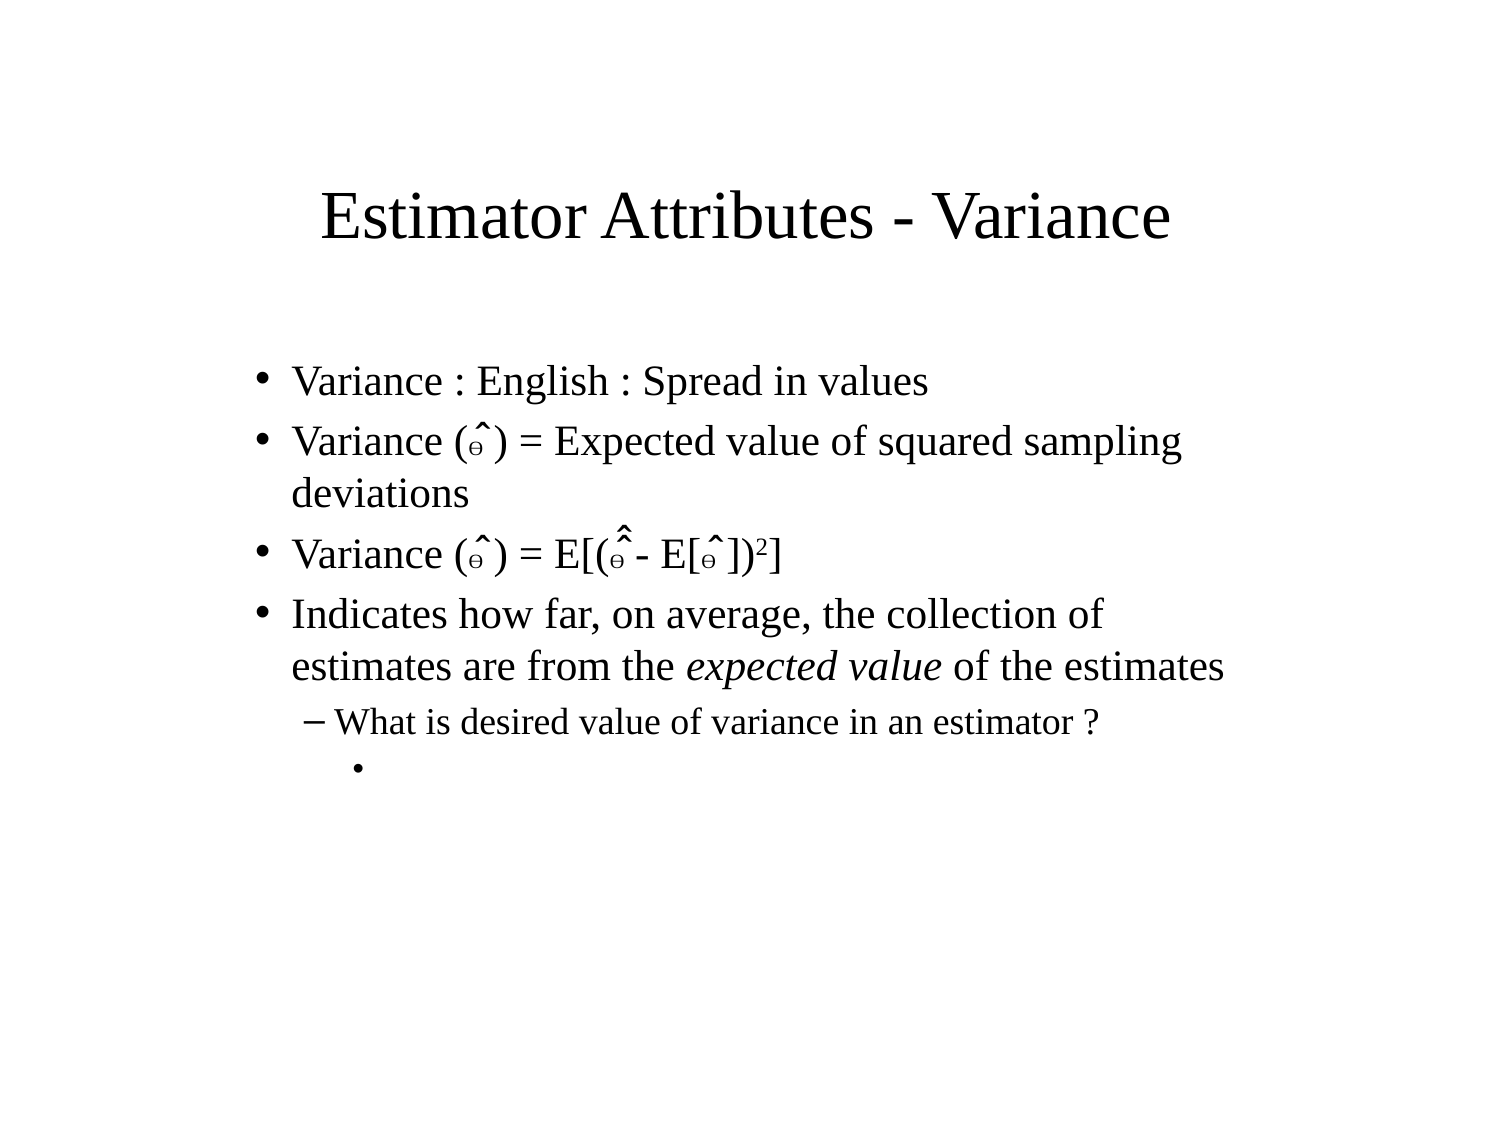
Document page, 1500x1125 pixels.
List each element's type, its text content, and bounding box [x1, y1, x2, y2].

text_box Variance : English : Spread in values Variance (Ө̂ ) = Expected value of squared sampling deviations Variance (Ө̂ ) = E[(Ө̂̂ - E[Ө̂ ])2] Indicates how far, on average, the collection of estimates are from the expected value of the estimates What is desired value of variance in an estimator ? [240, 344, 1253, 817]
text_box Estimator Attributes - Variance [240, 140, 1253, 282]
